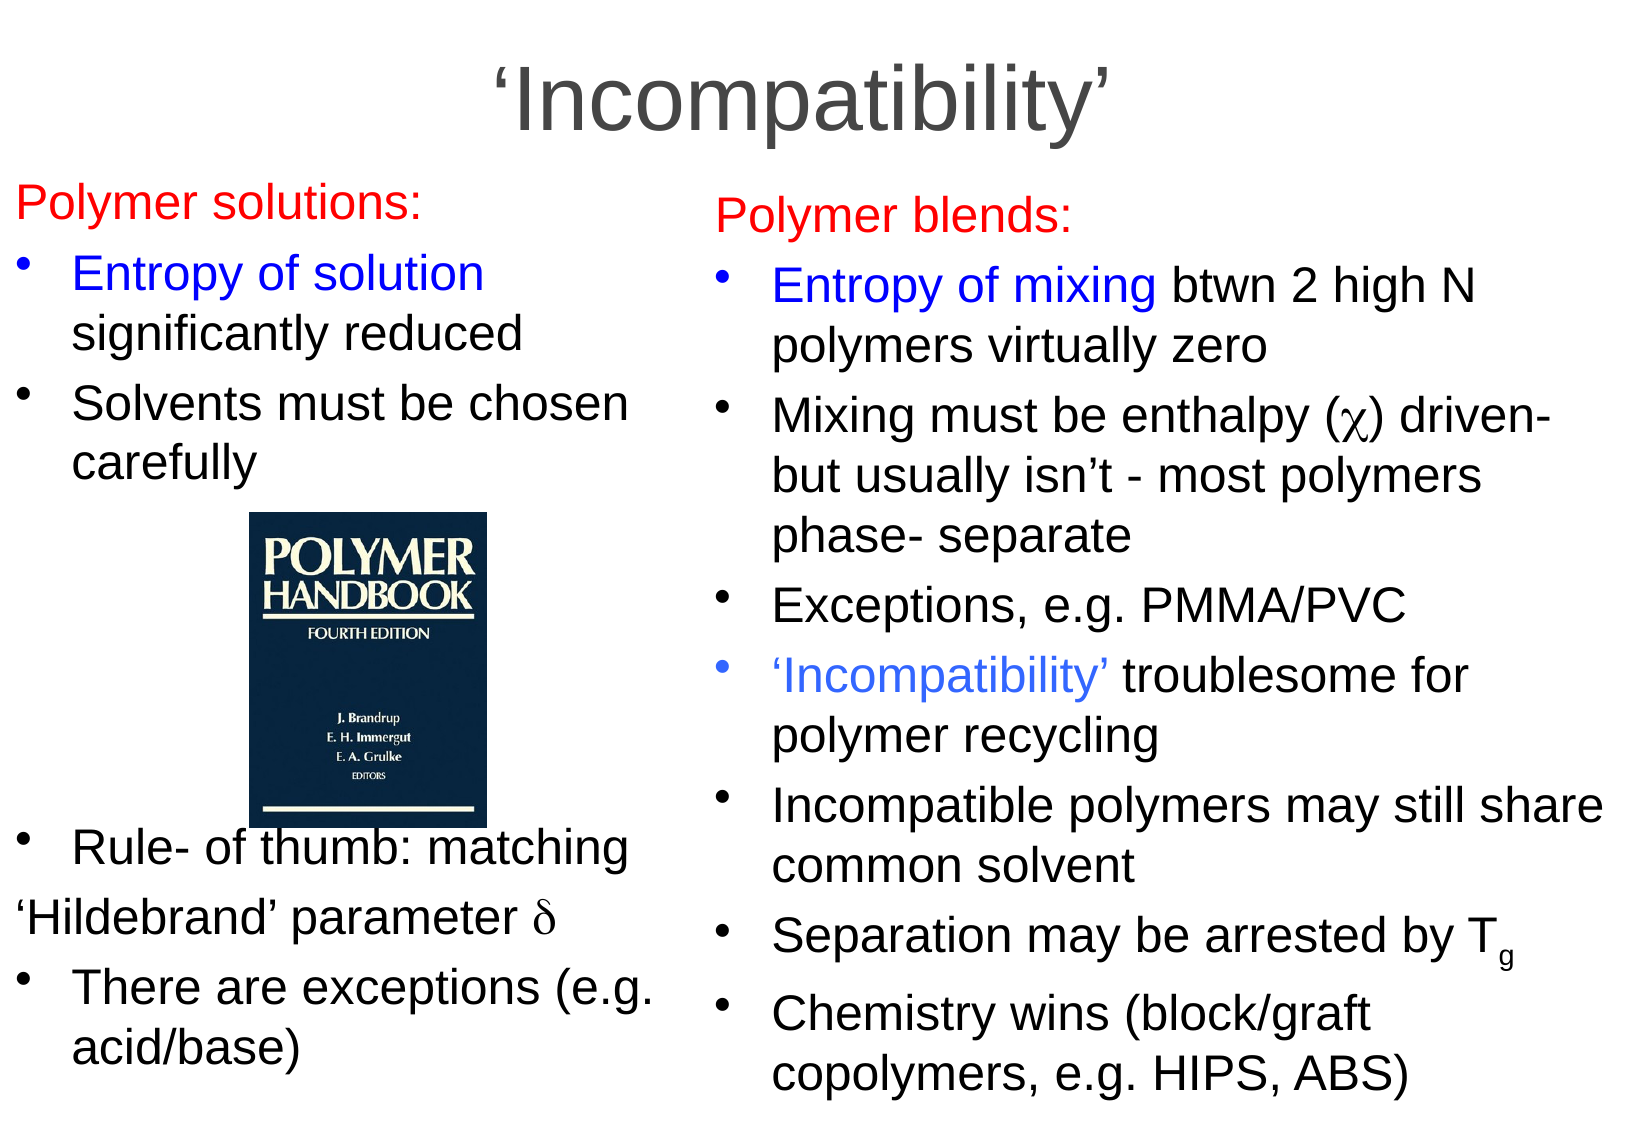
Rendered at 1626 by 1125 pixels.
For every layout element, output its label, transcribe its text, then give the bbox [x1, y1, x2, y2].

list Polymer solutions: Entropy of solution significantly reduced Solvents must be chosen carefully Rule- of thumb: matching ‘Hildebrand’ parameter d There are exceptions (e.g. acid/base) [0, 162, 763, 838]
list Polymer blends: Entropy of mixing btwn 2 high N polymers virtually zero Mixing must be enthalpy (c) driven- but usually isn’t - most polymers phase- separate Exceptions, e.g. PMMA/PVC ‘Incompatibility’ troublesome for polymer recycling Incompatible polymers may still share common solvent Separation may be arrested by Tg Chemistry wins (block/graft copolymers, e.g. HIPS, ABS) [699, 174, 1625, 851]
title ‘Incompatibility’ [112, 0, 1494, 174]
picture [249, 512, 487, 828]
